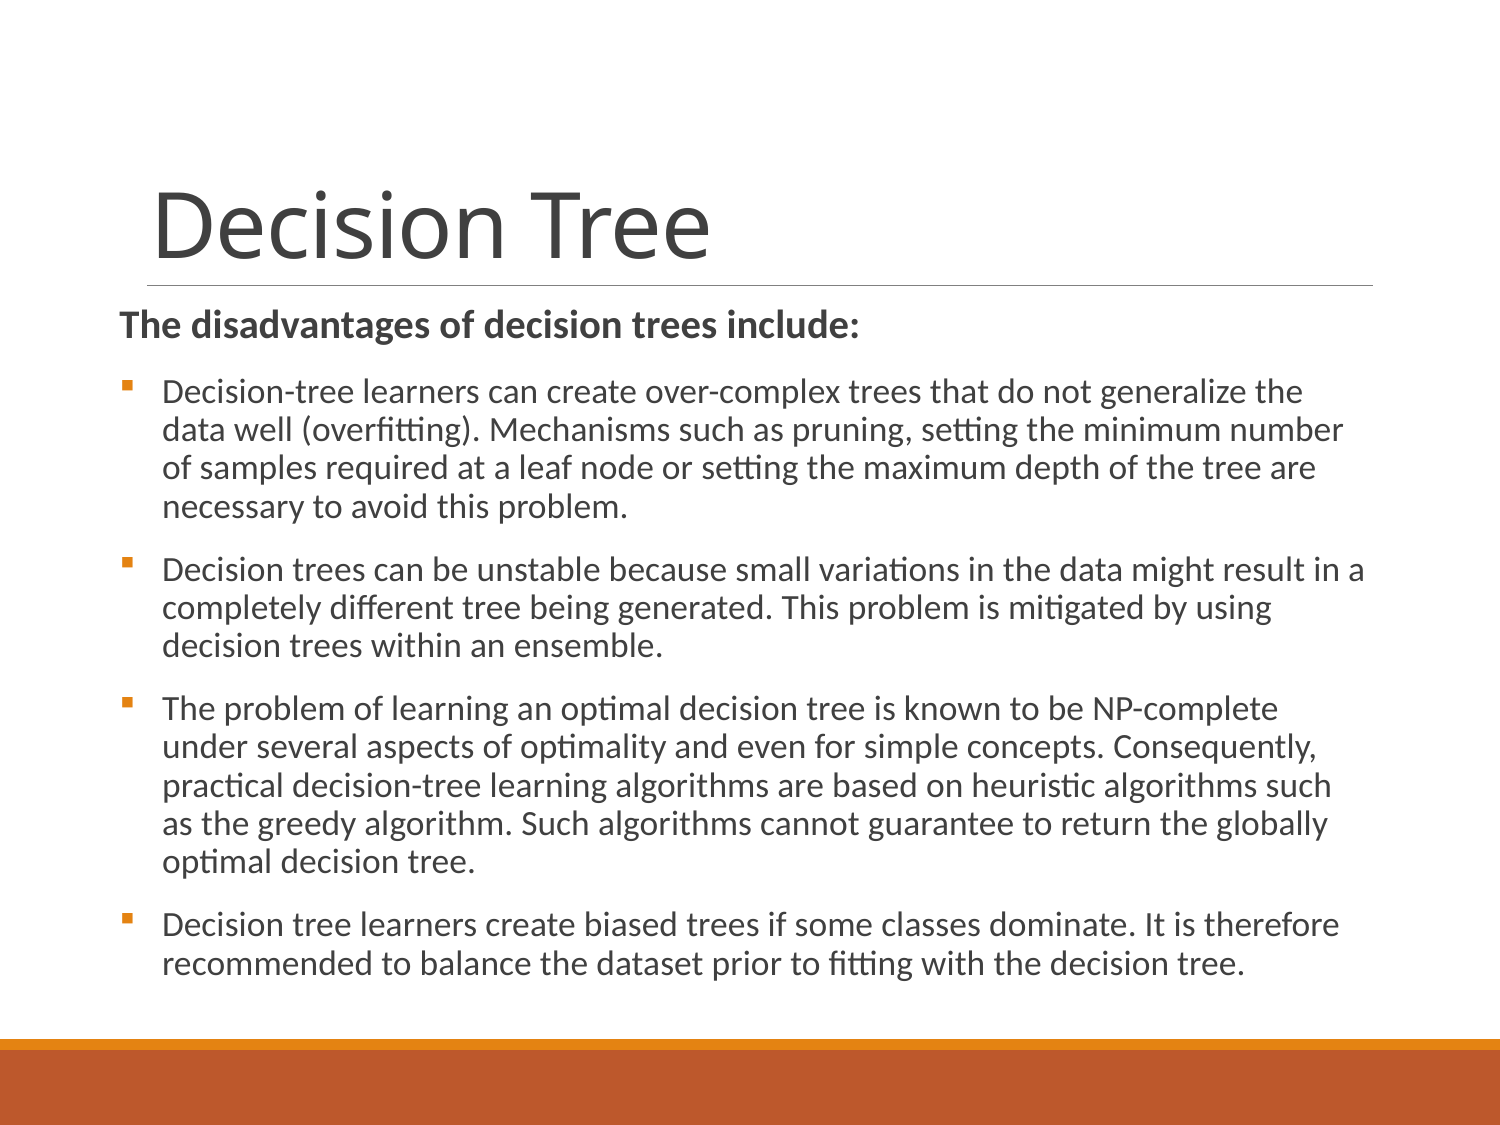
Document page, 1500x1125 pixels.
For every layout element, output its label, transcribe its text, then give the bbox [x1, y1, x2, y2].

list The disadvantages of decision trees include: Decision-tree learners can create over-complex trees that do not generalize the data well (overfitting). Mechanisms such as pruning, setting the minimum number of samples required at a leaf node or setting the maximum depth of the tree are necessary to avoid this problem. Decision trees can be unstable because small variations in the data might result in a completely different tree being generated. This problem is mitigated by using decision trees within an ensemble. The problem of learning an optimal decision tree is known to be NP-complete under several aspects of optimality and even for simple concepts. Consequently, practical decision-tree learning algorithms are based on heuristic algorithms such as the greedy algorithm. Such algorithms cannot guarantee to return the globally optimal decision tree. Decision tree learners create biased trees if some classes dominate. It is therefore recommended to balance the dataset prior to fitting with the decision tree. [119, 296, 1373, 996]
title Decision Tree [135, 47, 1373, 285]
